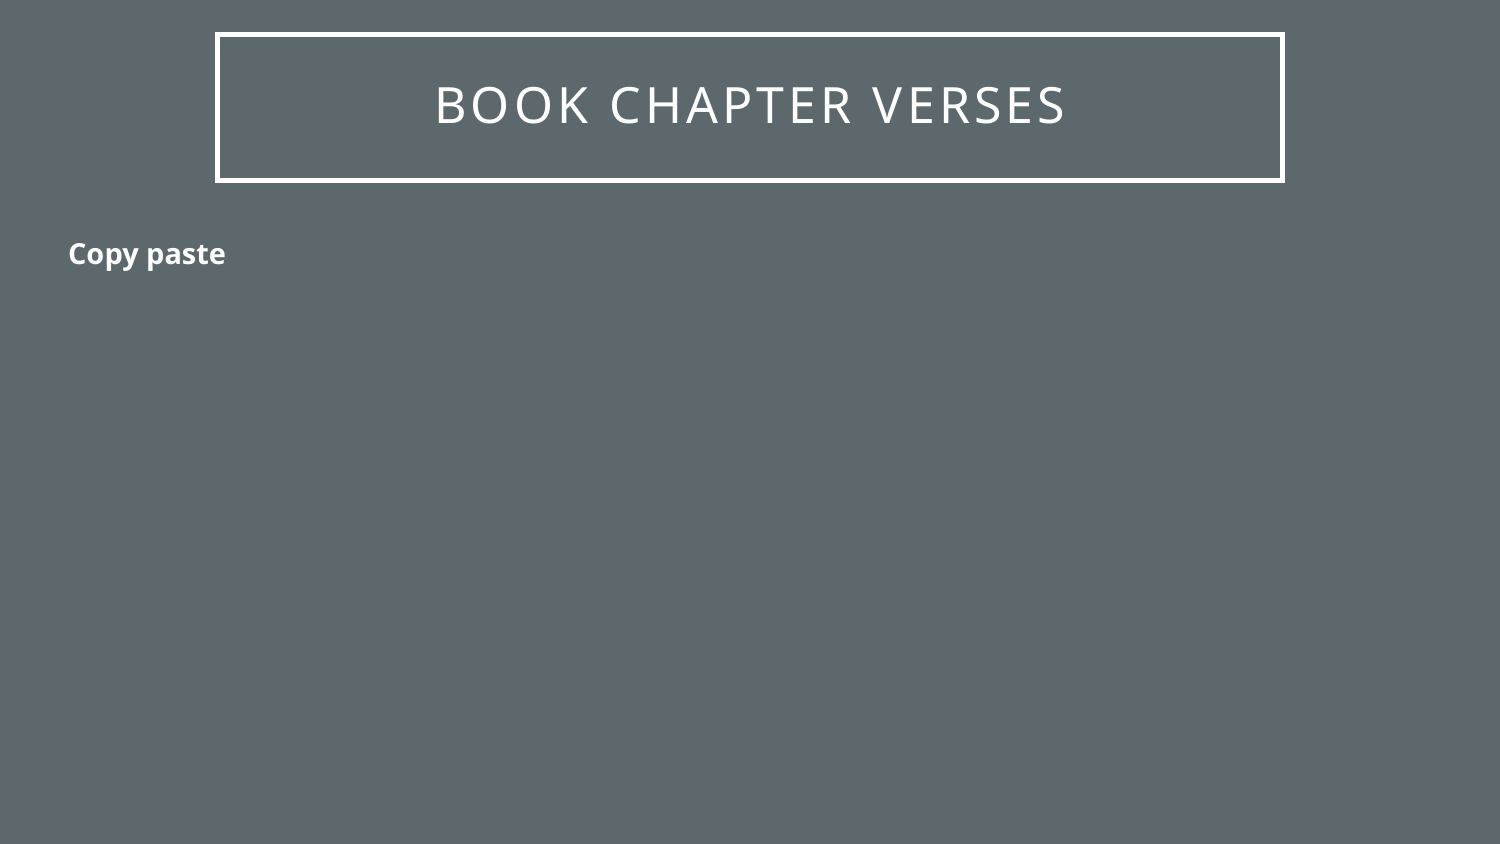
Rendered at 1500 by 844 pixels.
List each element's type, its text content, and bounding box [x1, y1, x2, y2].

subtitle Copy paste [53, 202, 1447, 707]
title BOOK CHAPTER VERSES [215, 32, 1285, 183]
